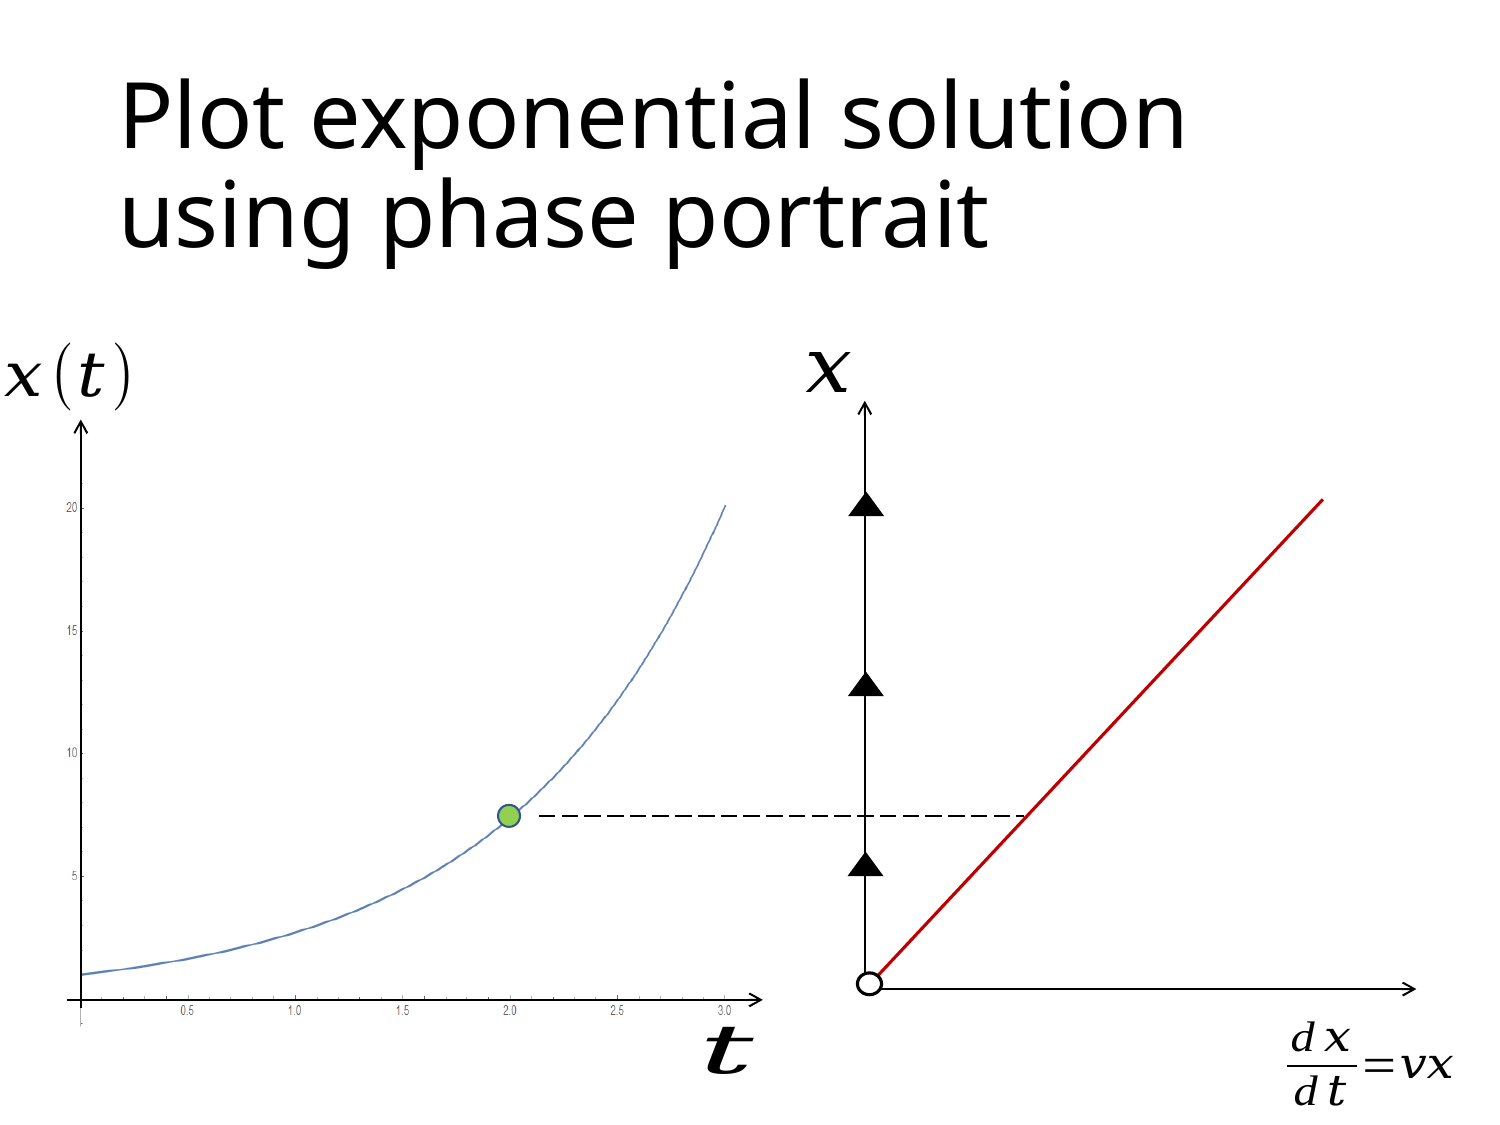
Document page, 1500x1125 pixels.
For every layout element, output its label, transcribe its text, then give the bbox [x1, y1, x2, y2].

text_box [778, 357, 1440, 972]
picture [66, 477, 739, 999]
title Plot exponential solution using phase portrait [103, 59, 1397, 278]
picture [66, 1000, 739, 1027]
